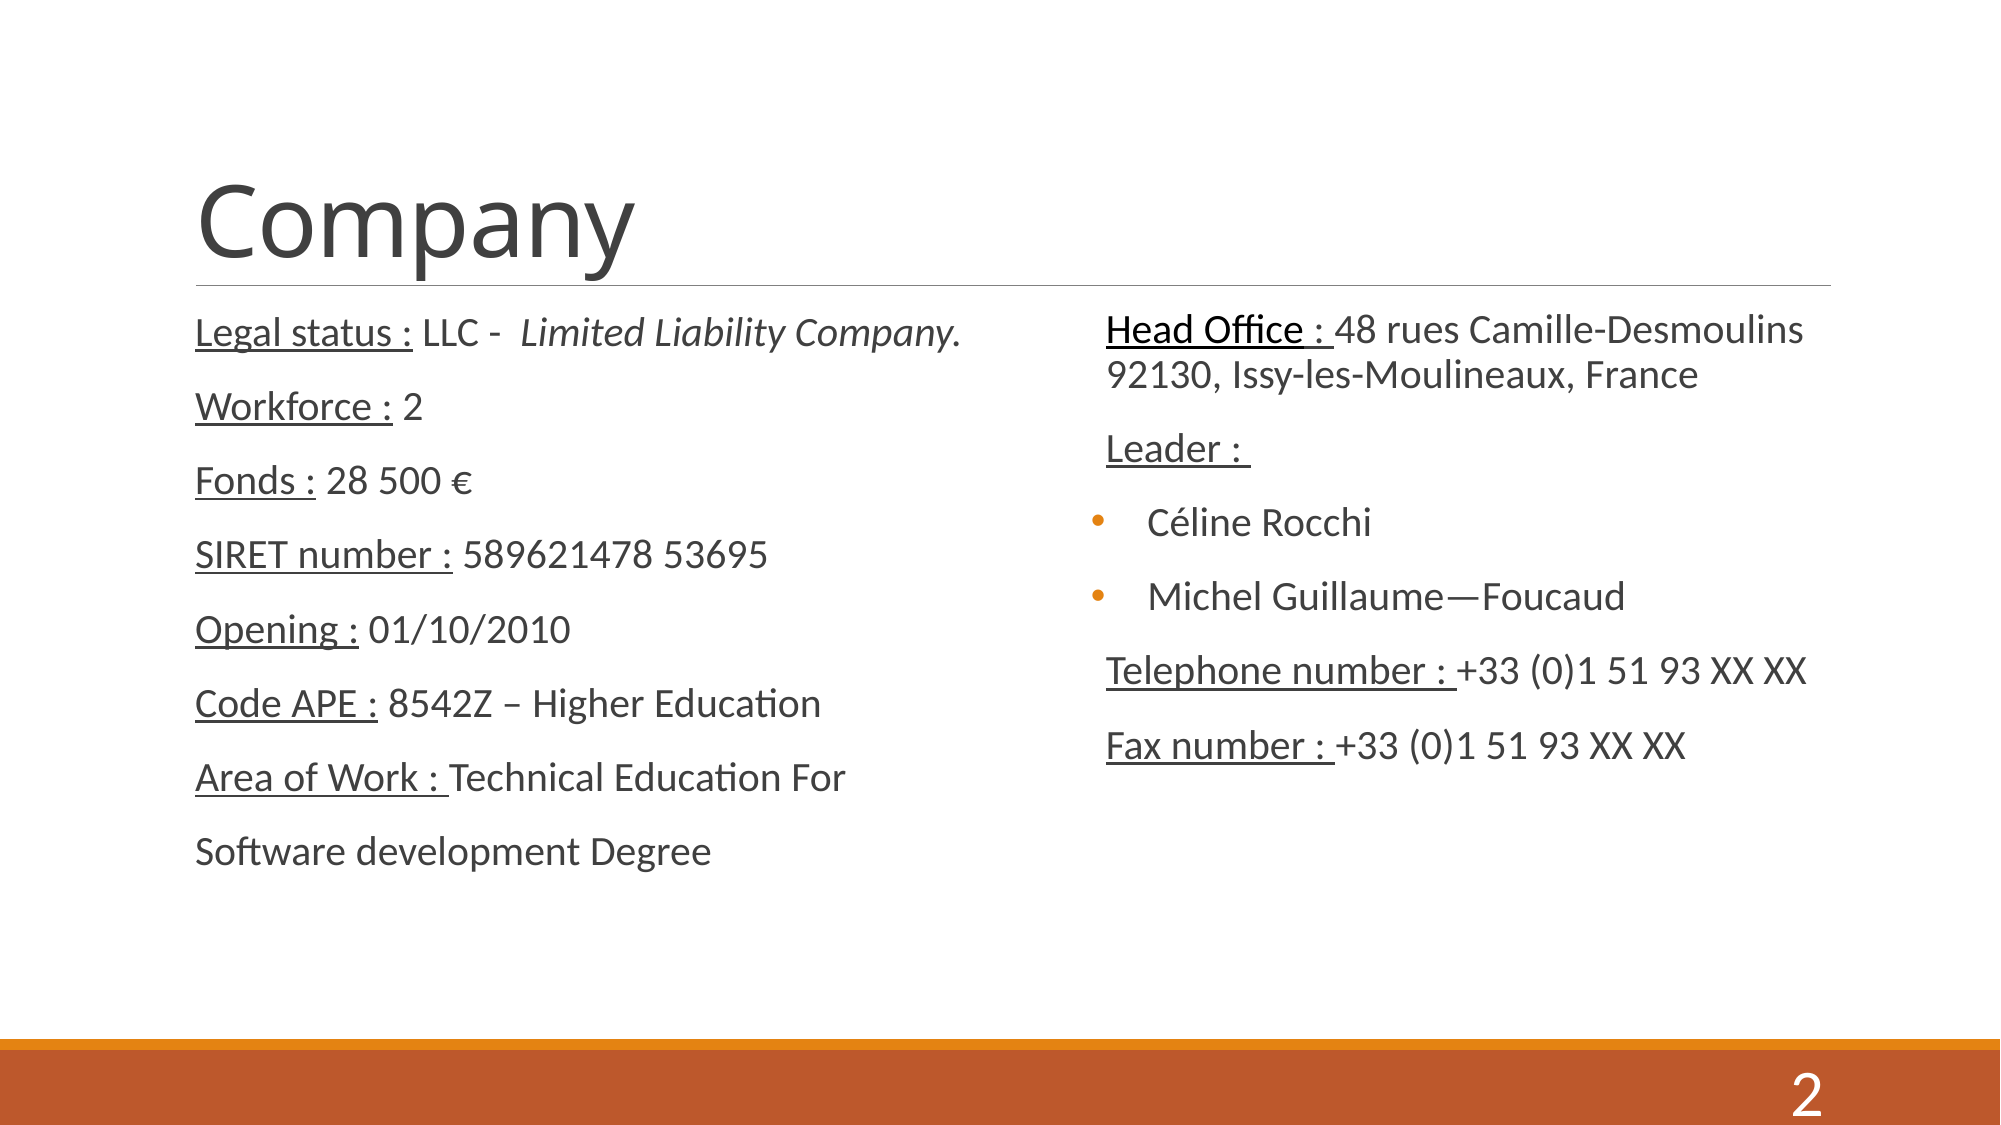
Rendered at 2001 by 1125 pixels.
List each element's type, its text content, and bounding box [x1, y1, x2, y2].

slide_number 2 [1624, 1059, 1840, 1120]
text_box Head Office : 48 rues Camille-Desmoulins 92130, Issy-les-Moulineaux, France Leader : Céline Rocchi Michel Guillaume—Foucaud Telephone number : +33 (0)1 51 93 XX XX Fax number : +33 (0)1 51 93 XX XX [1076, 299, 1840, 776]
title Company [180, 47, 1830, 285]
list Legal status : LLC - Limited Liability Company. Workforce : 2 Fonds : 28 500 € SIRET number : 589621478 53695 Opening : 01/10/2010 Code APE : 8542Z – Higher Education Area of Work : Technical Education For Software development Degree [180, 302, 1059, 963]
